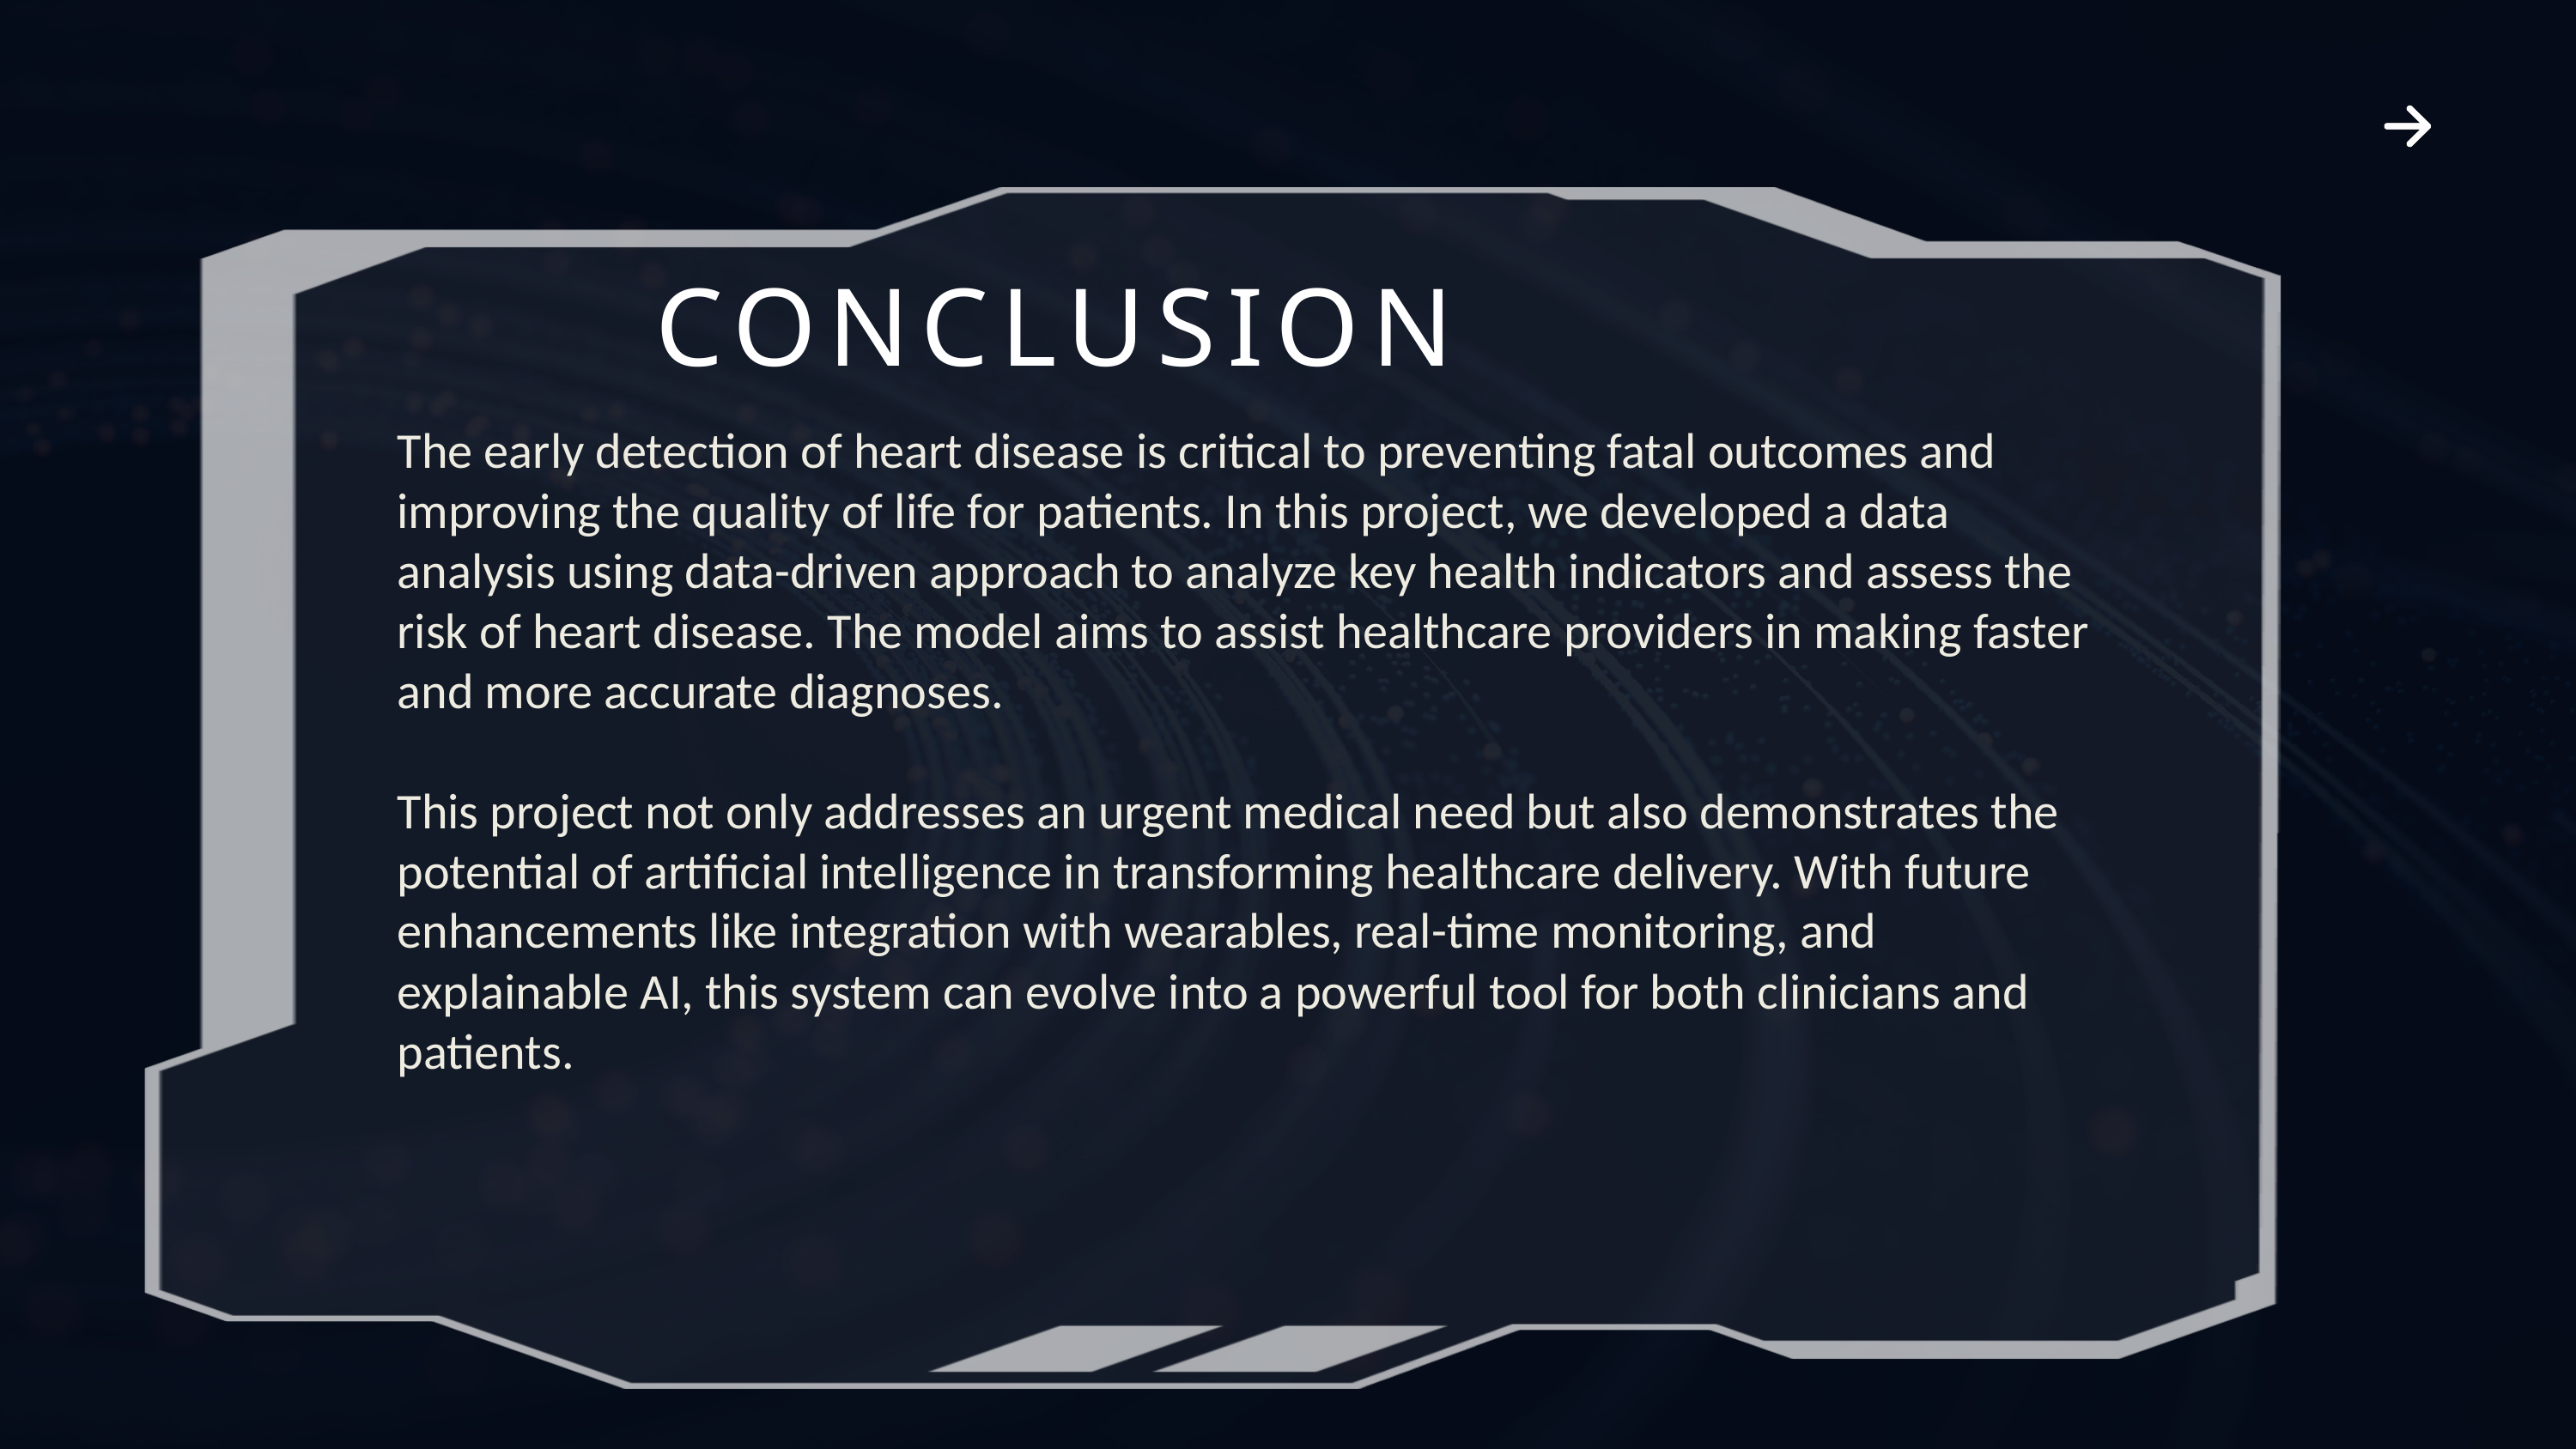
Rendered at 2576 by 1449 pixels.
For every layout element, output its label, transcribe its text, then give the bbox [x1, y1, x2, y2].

text_box CONCLUSION [655, 287, 1838, 388]
text_box [144, 187, 2281, 1389]
text_box [0, 0, 2576, 1449]
text_box The early detection of heart disease is critical to preventing fatal outcomes and improving the quality of life for patients. In this project, we developed a data analysis using data-driven approach to analyze key health indicators and assess the risk of heart disease. The model aims to assist healthcare providers in making faster and more accurate diagnoses. This project not only addresses an urgent medical need but also demonstrates the potential of artificial intelligence in transforming healthcare delivery. With future enhancements like integration with wearables, real-time monitoring, and explainable AI, this system can evolve into a powerful tool for both clinicians and patients. [397, 417, 2096, 1139]
text_box [2384, 105, 2432, 148]
